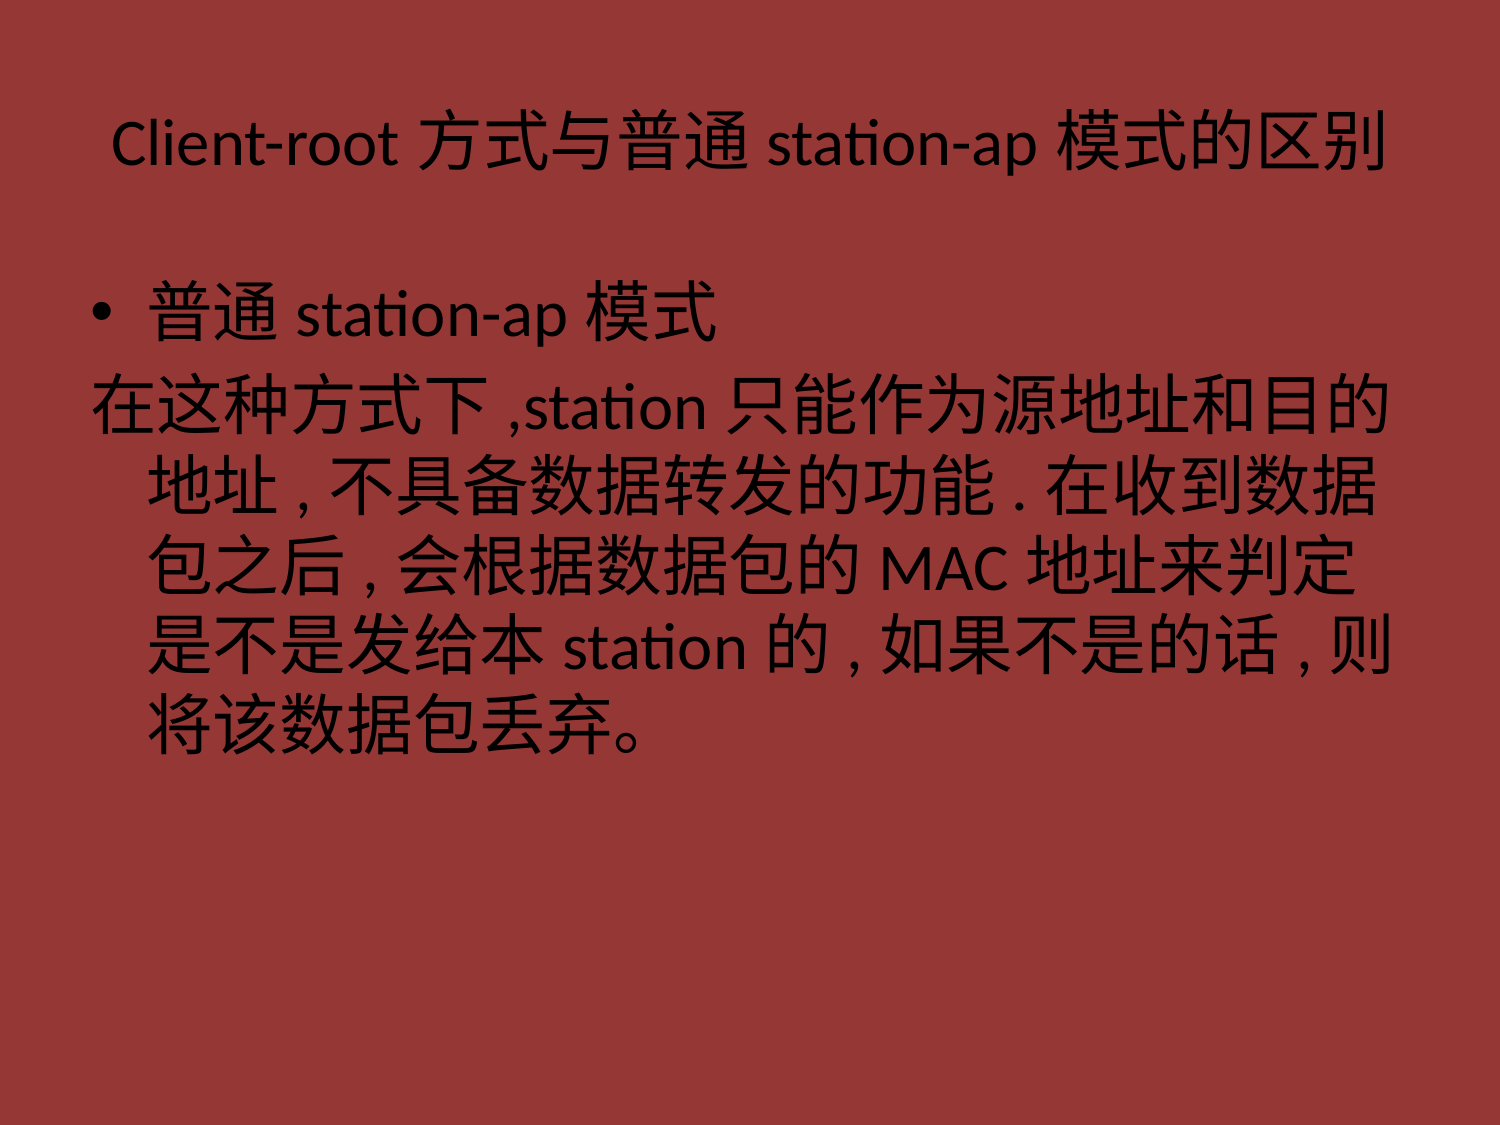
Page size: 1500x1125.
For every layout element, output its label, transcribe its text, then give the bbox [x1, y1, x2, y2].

list 普通station-ap模式 在这种方式下,station只能作为源地址和目的地址,不具备数据转发的功能.在收到数据包之后,会根据数据包的MAC地址来判定是不是发给本station的,如果不是的话,则将该数据包丢弃。 [75, 262, 1425, 1005]
title Client-root方式与普通station-ap模式的区别 [75, 45, 1425, 233]
